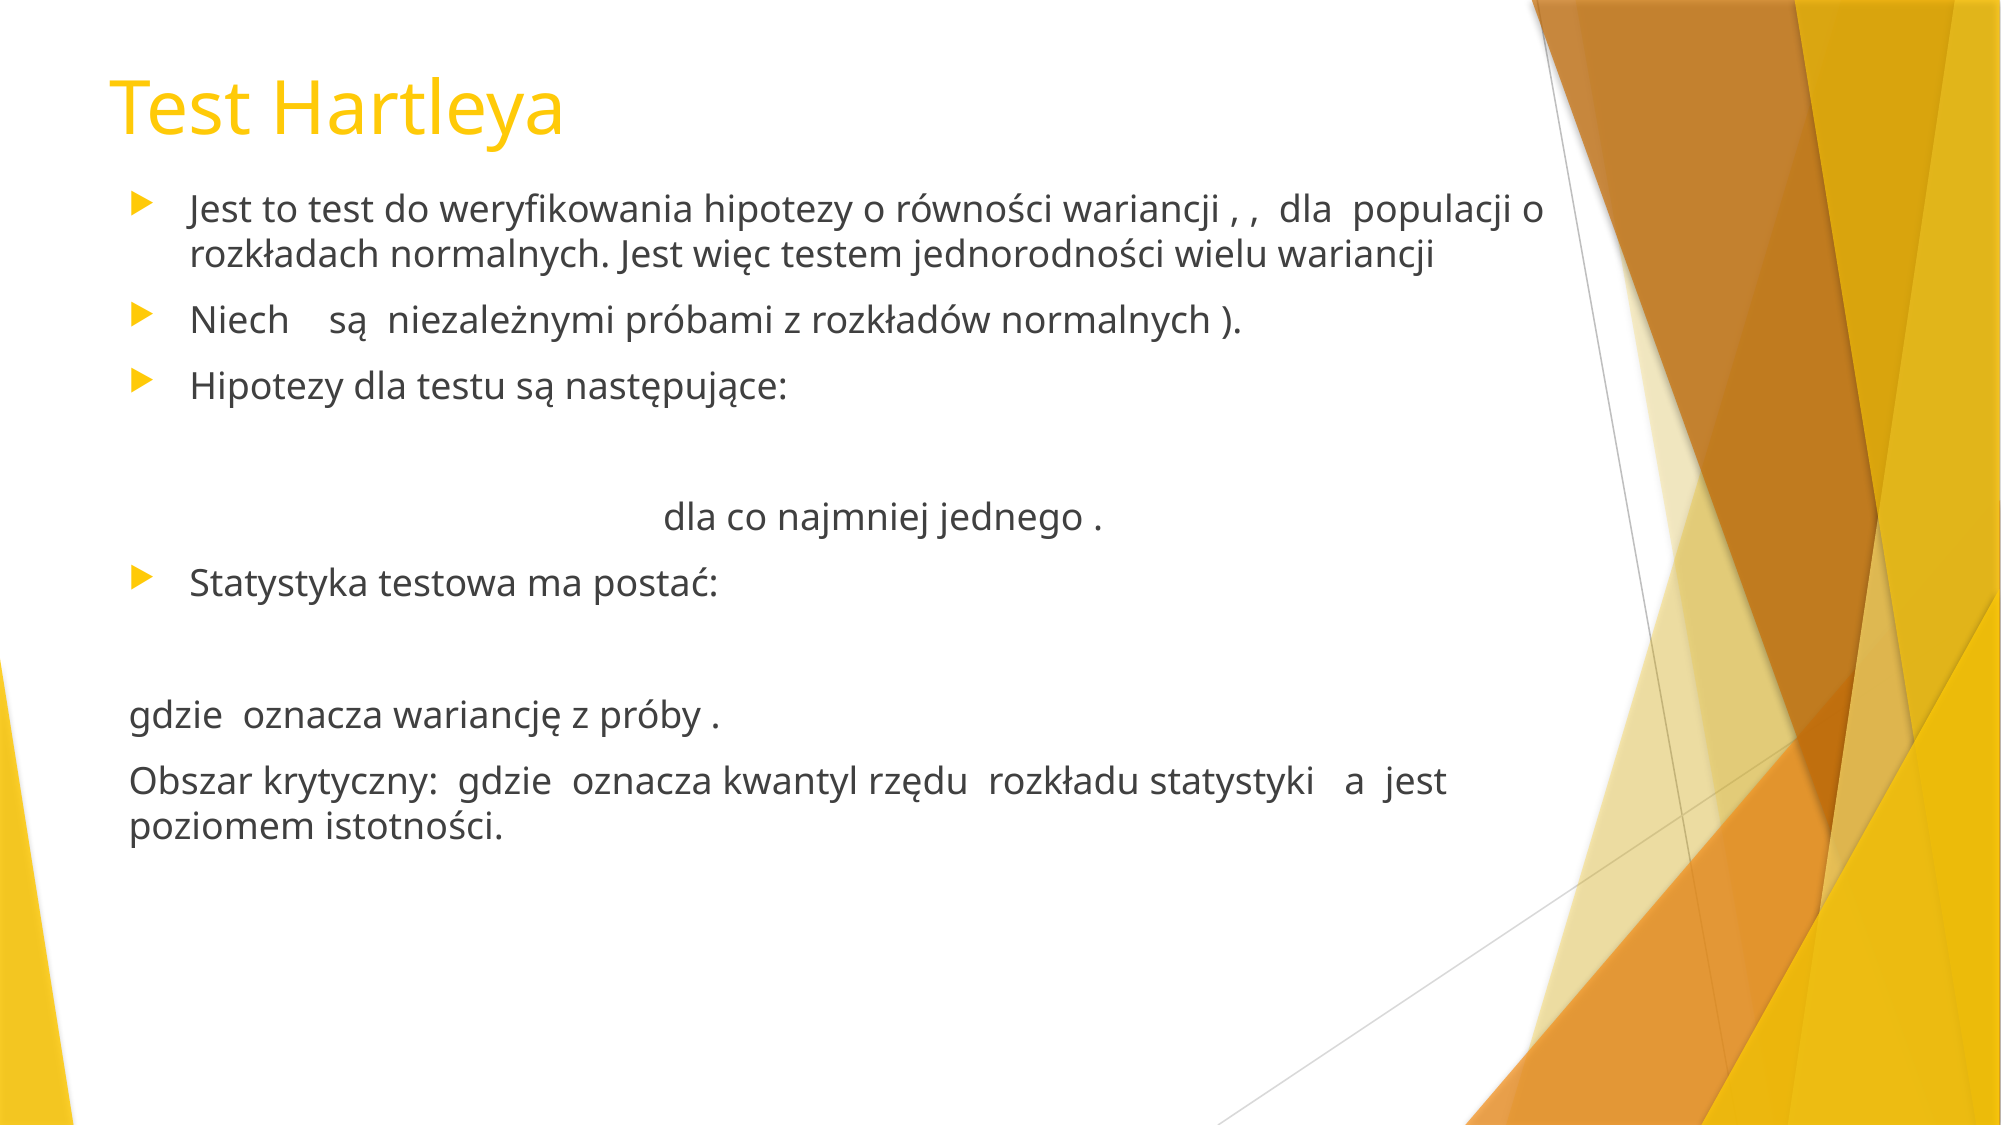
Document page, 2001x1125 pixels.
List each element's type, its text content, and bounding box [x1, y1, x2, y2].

title Test Hartleya [94, 52, 1529, 216]
